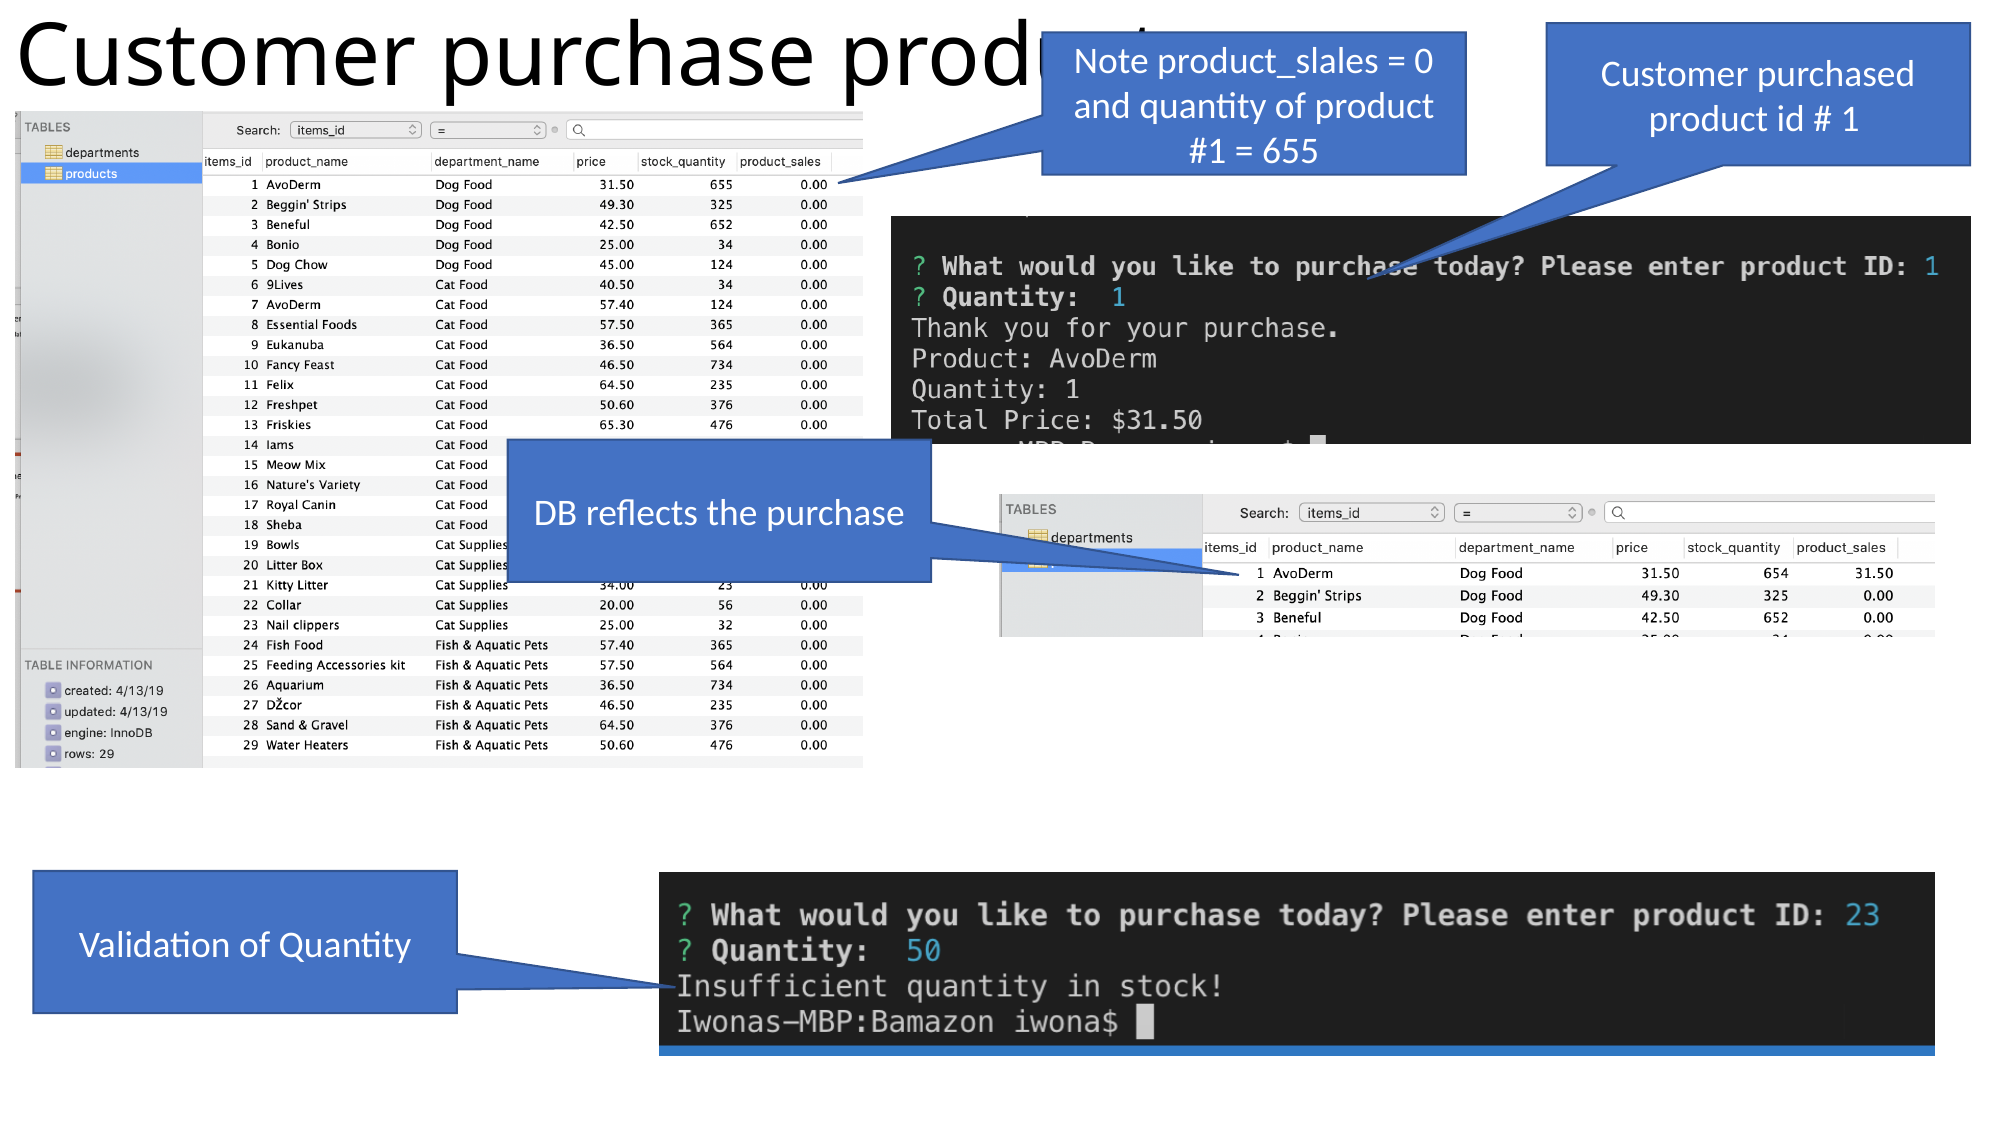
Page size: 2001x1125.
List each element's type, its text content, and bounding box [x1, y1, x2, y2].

title Customer purchase product [0, 2, 1725, 112]
text_box Validation of Quantity [32, 869, 659, 1015]
text_box DB reflects the purchase [863, 438, 999, 583]
picture [999, 494, 1935, 637]
picture [891, 216, 1971, 444]
picture [659, 872, 1935, 1056]
picture [15, 111, 863, 768]
text_box Customer purchased product id # 1 [1503, 22, 1972, 216]
text_box Note product_slales = 0 and quantity of product #1 = 655 [863, 31, 1467, 181]
